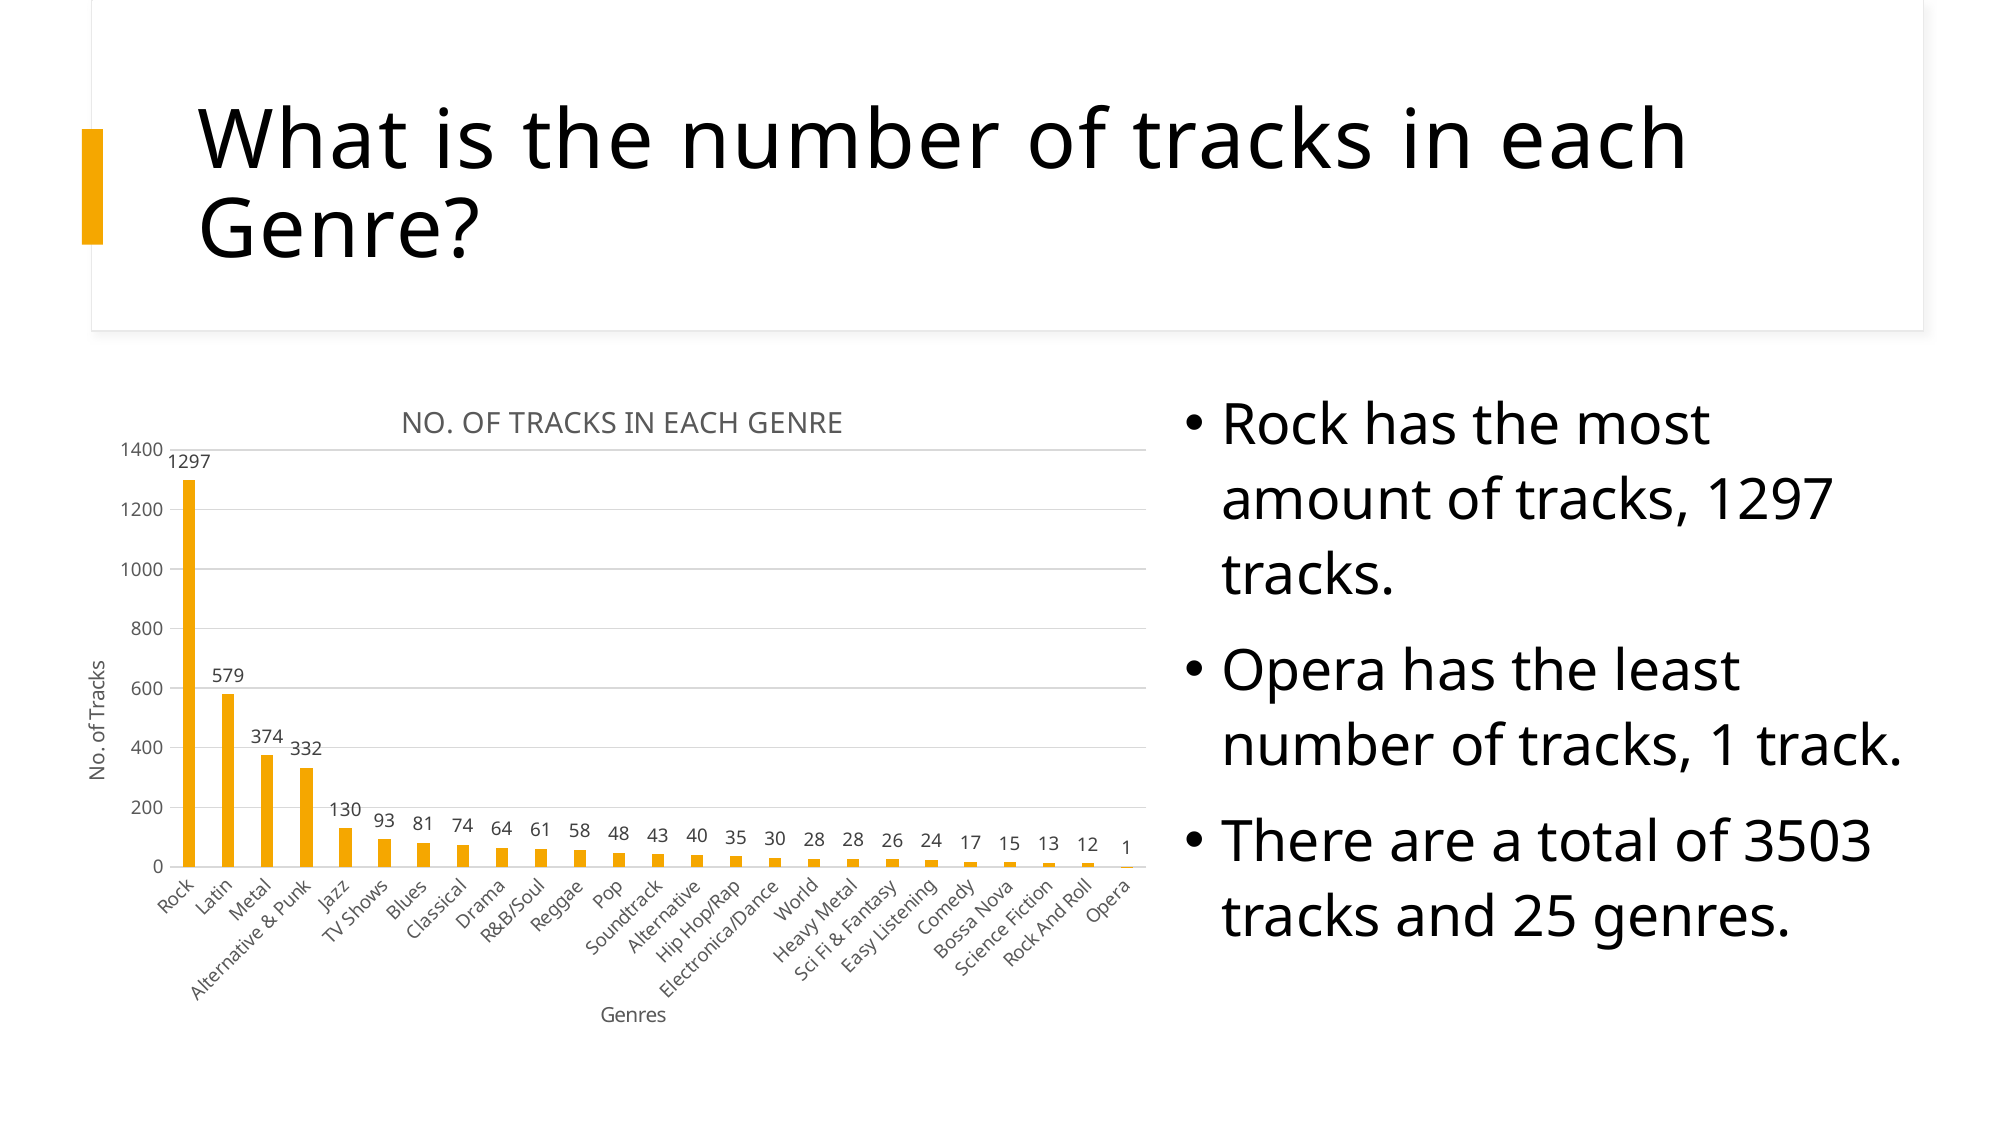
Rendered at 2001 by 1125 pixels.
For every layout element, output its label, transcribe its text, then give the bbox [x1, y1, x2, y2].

chart [76, 372, 1170, 1035]
list Rock has the most amount of tracks, 1297 tracks. Opera has the least number of tracks, 1 track. There are a total of 3503 tracks and 25 genres. [1170, 372, 1924, 1035]
title What is the number of tracks in each Genre? [183, 90, 1851, 284]
